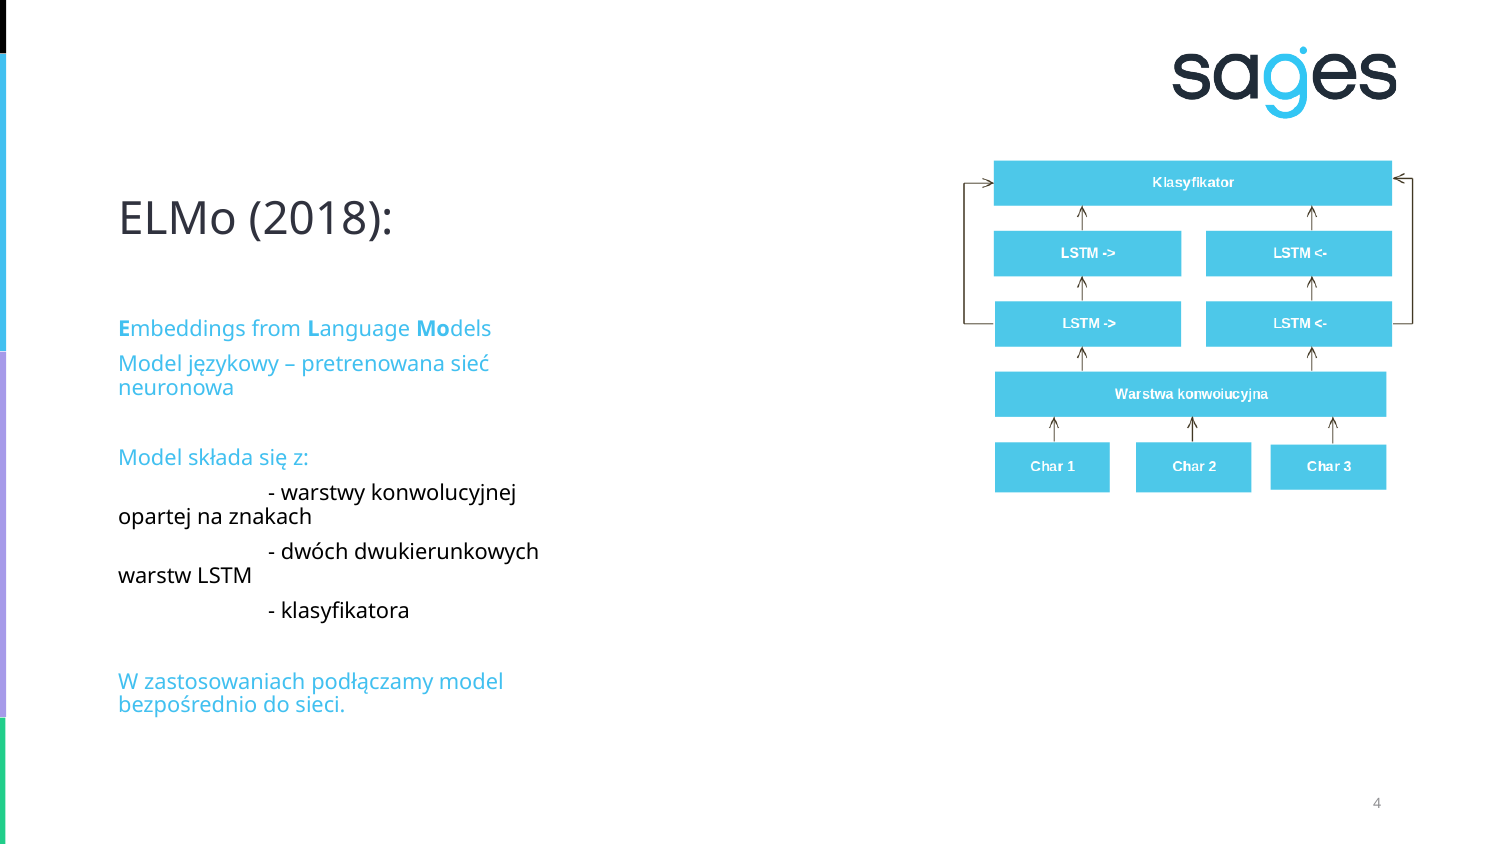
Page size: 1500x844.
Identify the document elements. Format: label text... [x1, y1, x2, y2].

text_box 1 [1059, 782, 1397, 827]
text_box Embeddings from Language Models Model językowy – pretrenowana sieć neuronowa Model składa się z: - warstwy konwolucyjnej opartej na znakach - dwóch dwukierunkowych warstw LSTM - klasyfikatora W zastosowaniach podłączamy model bezpośrednio do sieci. [103, 253, 587, 722]
picture [1172, 46, 1397, 119]
text_box [734, 411, 1395, 570]
picture [944, 149, 1426, 496]
text_box ELMo (2018): [103, 56, 587, 253]
